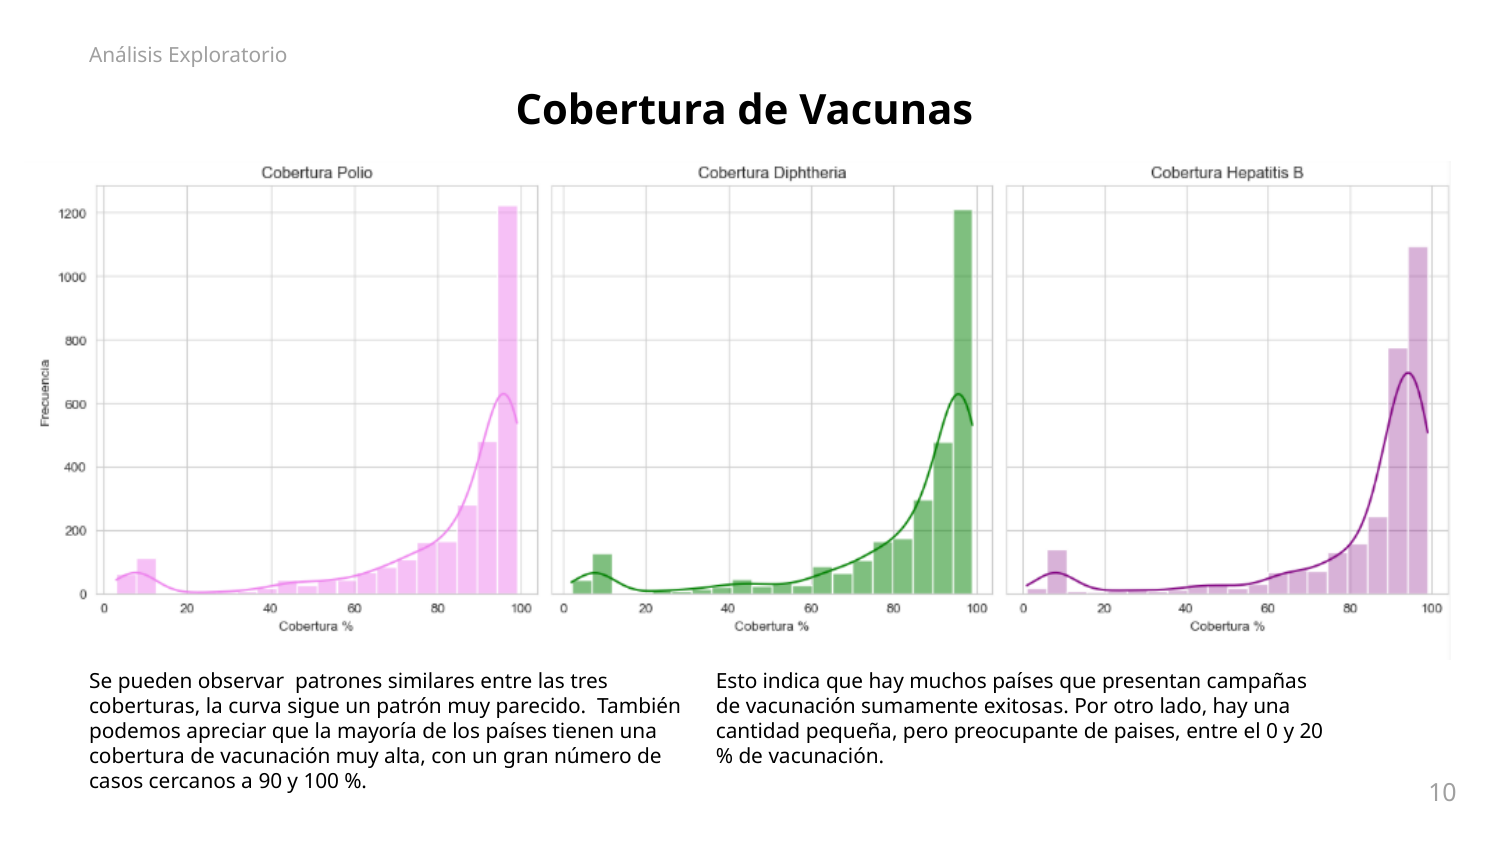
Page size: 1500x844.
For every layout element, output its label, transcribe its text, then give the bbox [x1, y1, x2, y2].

title Cobertura de Vacunas [74, 117, 1426, 160]
picture [24, 161, 1451, 661]
subtitle 10 [1413, 761, 1487, 833]
text_box Se pueden observar patrones similares entre las tres coberturas, la curva sigue un patrón muy parecido. También podemos apreciar que la mayoría de los países tienen una cobertura de vacunación muy alta, con un gran número de casos cercanos a 90 y 100 %. [74, 669, 700, 810]
text_box Esto indica que hay muchos países que presentan campañas de vacunación sumamente exitosas. Por otro lado, hay una cantidad pequeña, pero preocupante de paises, entre el 0 y 20 % de vacunación. [700, 669, 1340, 810]
title Análisis Exploratorio [74, 26, 1428, 117]
